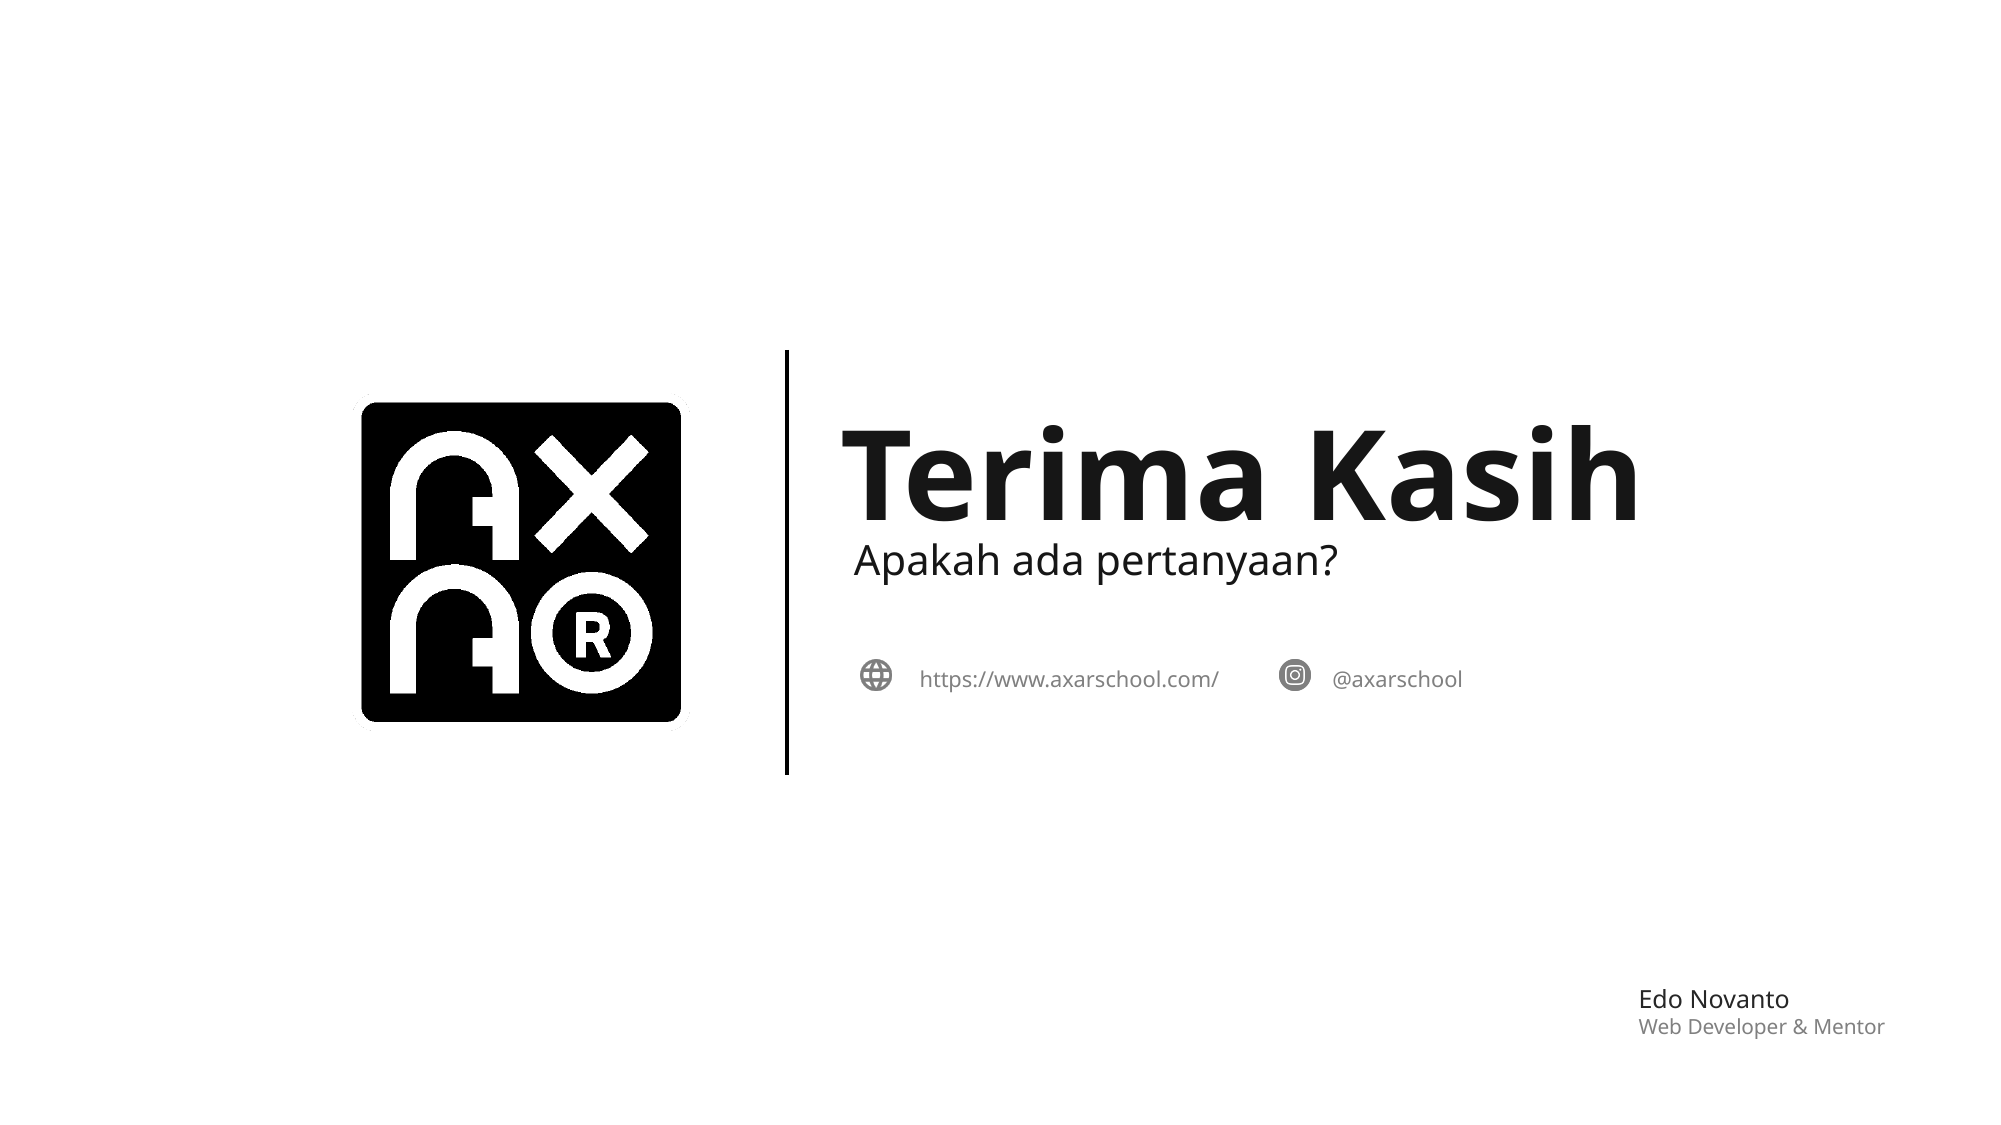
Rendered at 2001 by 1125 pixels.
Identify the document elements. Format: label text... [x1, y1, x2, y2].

text_box Terima Kasih [825, 404, 1738, 565]
text_box @axarschool [1317, 657, 1479, 699]
picture [1279, 659, 1311, 691]
text_box https://www.axarschool.com/ [904, 657, 1235, 699]
text_box Edo Novanto Web Developer & Mentor [1623, 976, 1900, 1047]
text_box Apakah ada pertanyaan? [838, 531, 1752, 616]
picture [352, 393, 690, 731]
picture [859, 659, 892, 691]
